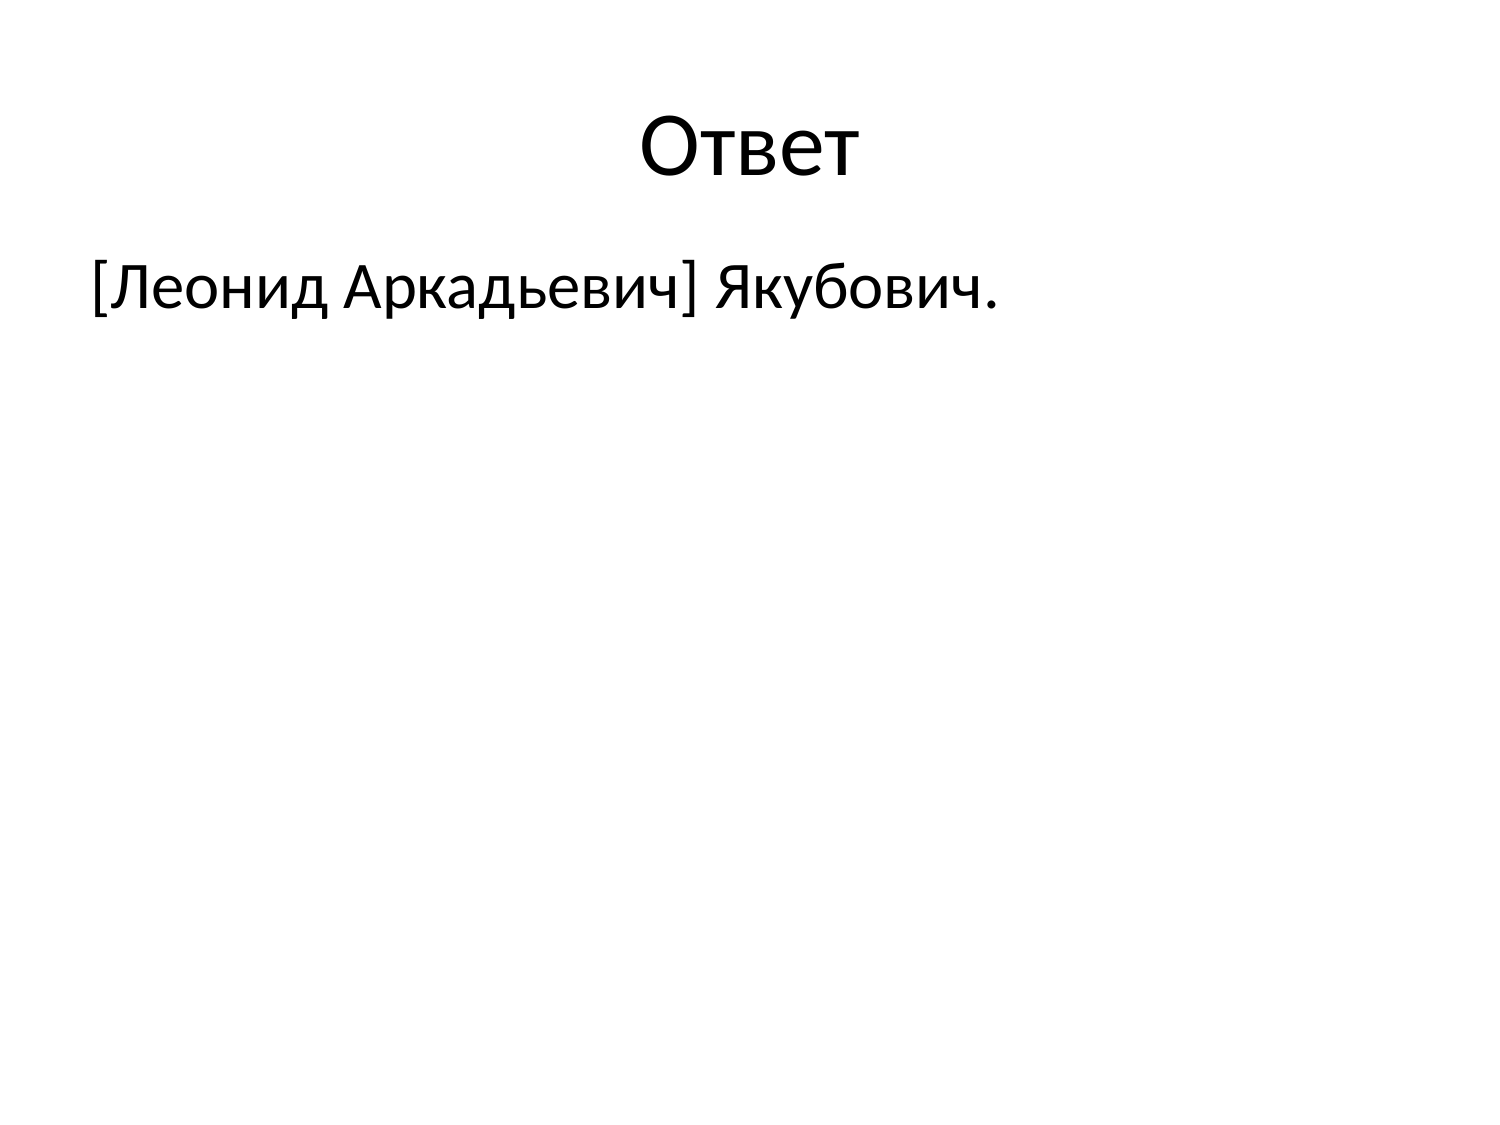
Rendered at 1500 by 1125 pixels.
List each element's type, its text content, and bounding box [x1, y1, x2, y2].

title Ответ [75, 45, 1425, 233]
list [Леонид Аркадьевич] Якубович. [75, 234, 1425, 1024]
